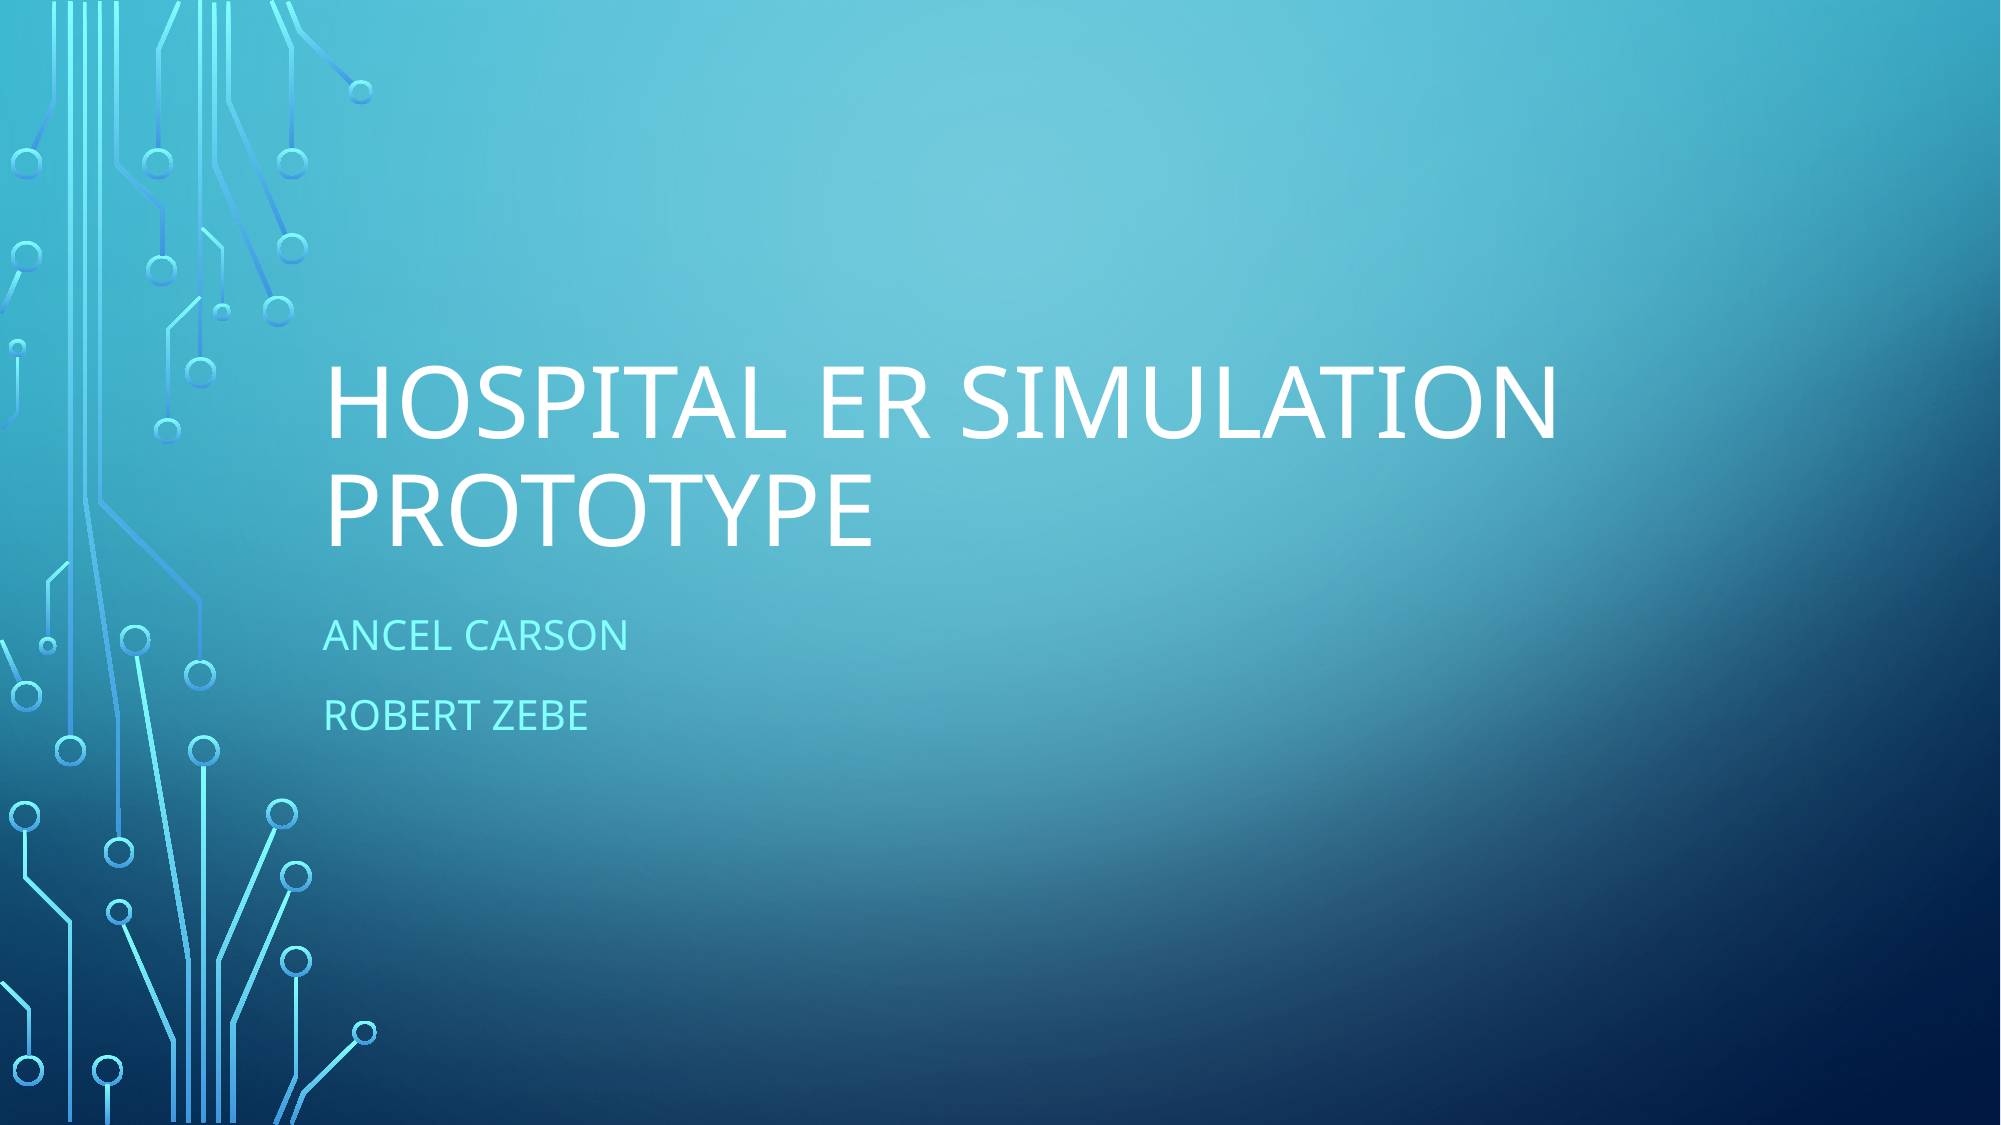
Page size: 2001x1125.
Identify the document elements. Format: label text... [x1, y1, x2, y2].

title Hospital ER Simulation Prototype [307, 184, 1750, 576]
subtitle Ancel Carson Robert Zebe [307, 590, 1750, 863]
